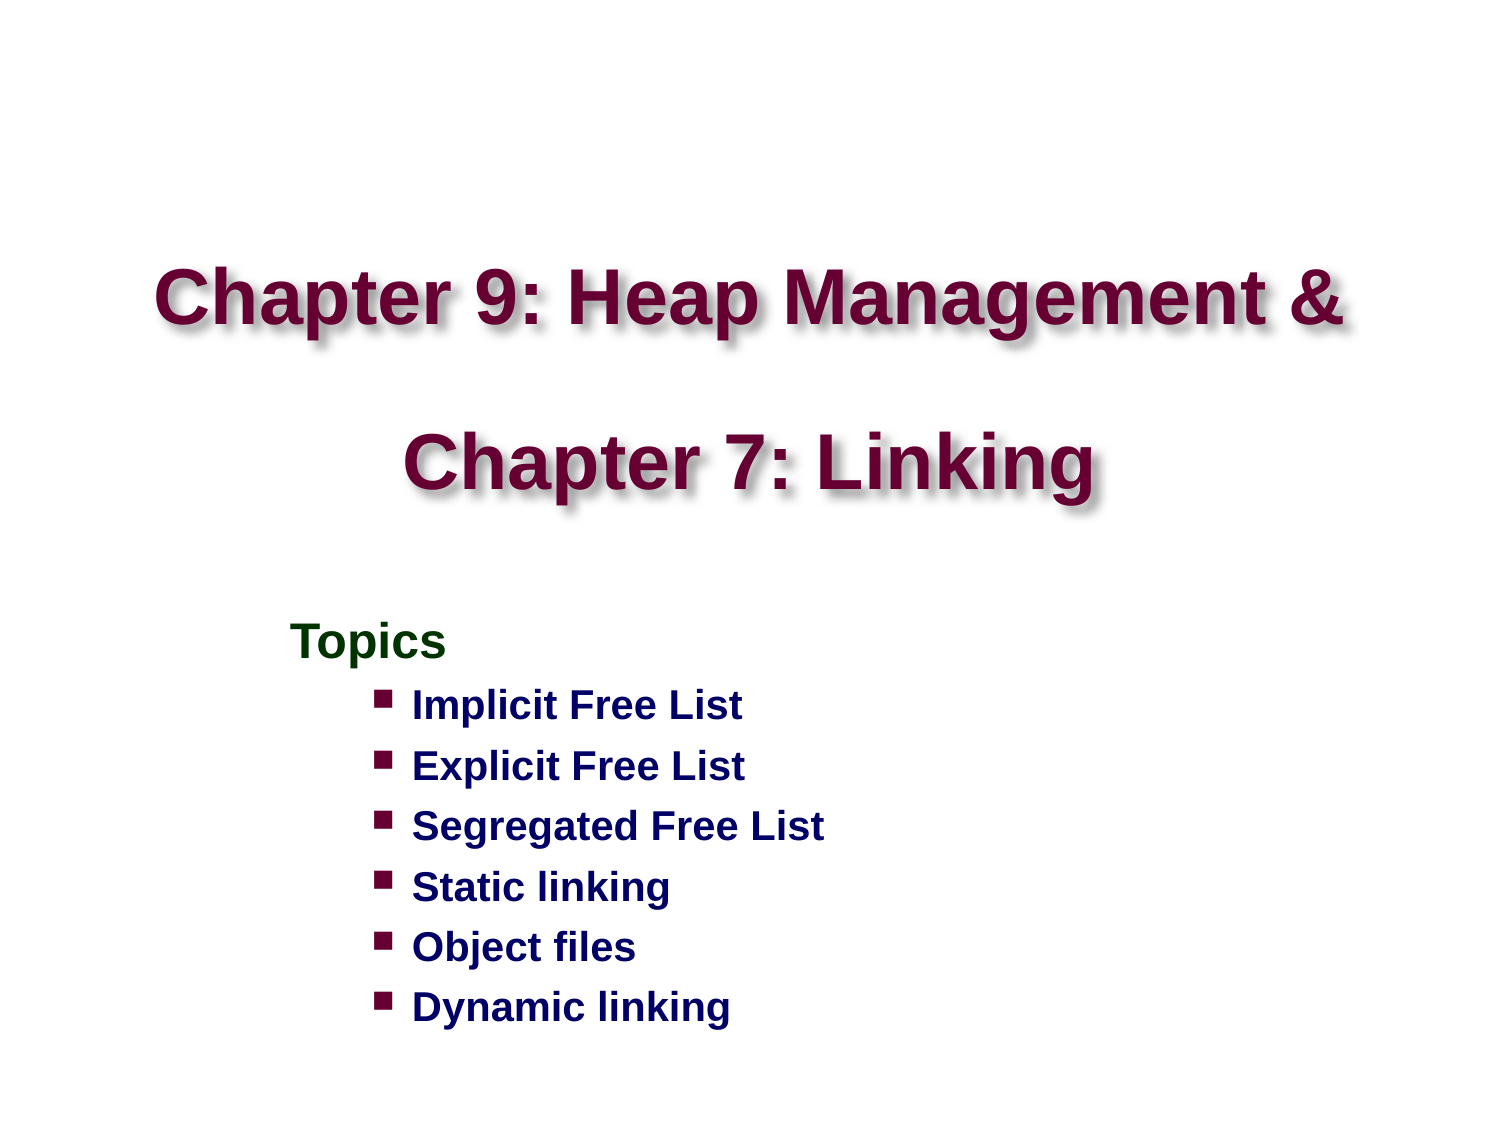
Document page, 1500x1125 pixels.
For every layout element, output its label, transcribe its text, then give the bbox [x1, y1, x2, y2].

list Topics Implicit Free List Explicit Free List Segregated Free List Static linking Object files Dynamic linking [274, 612, 1289, 980]
title Chapter 9: Heap Management & Chapter 7: Linking [0, 301, 1500, 559]
